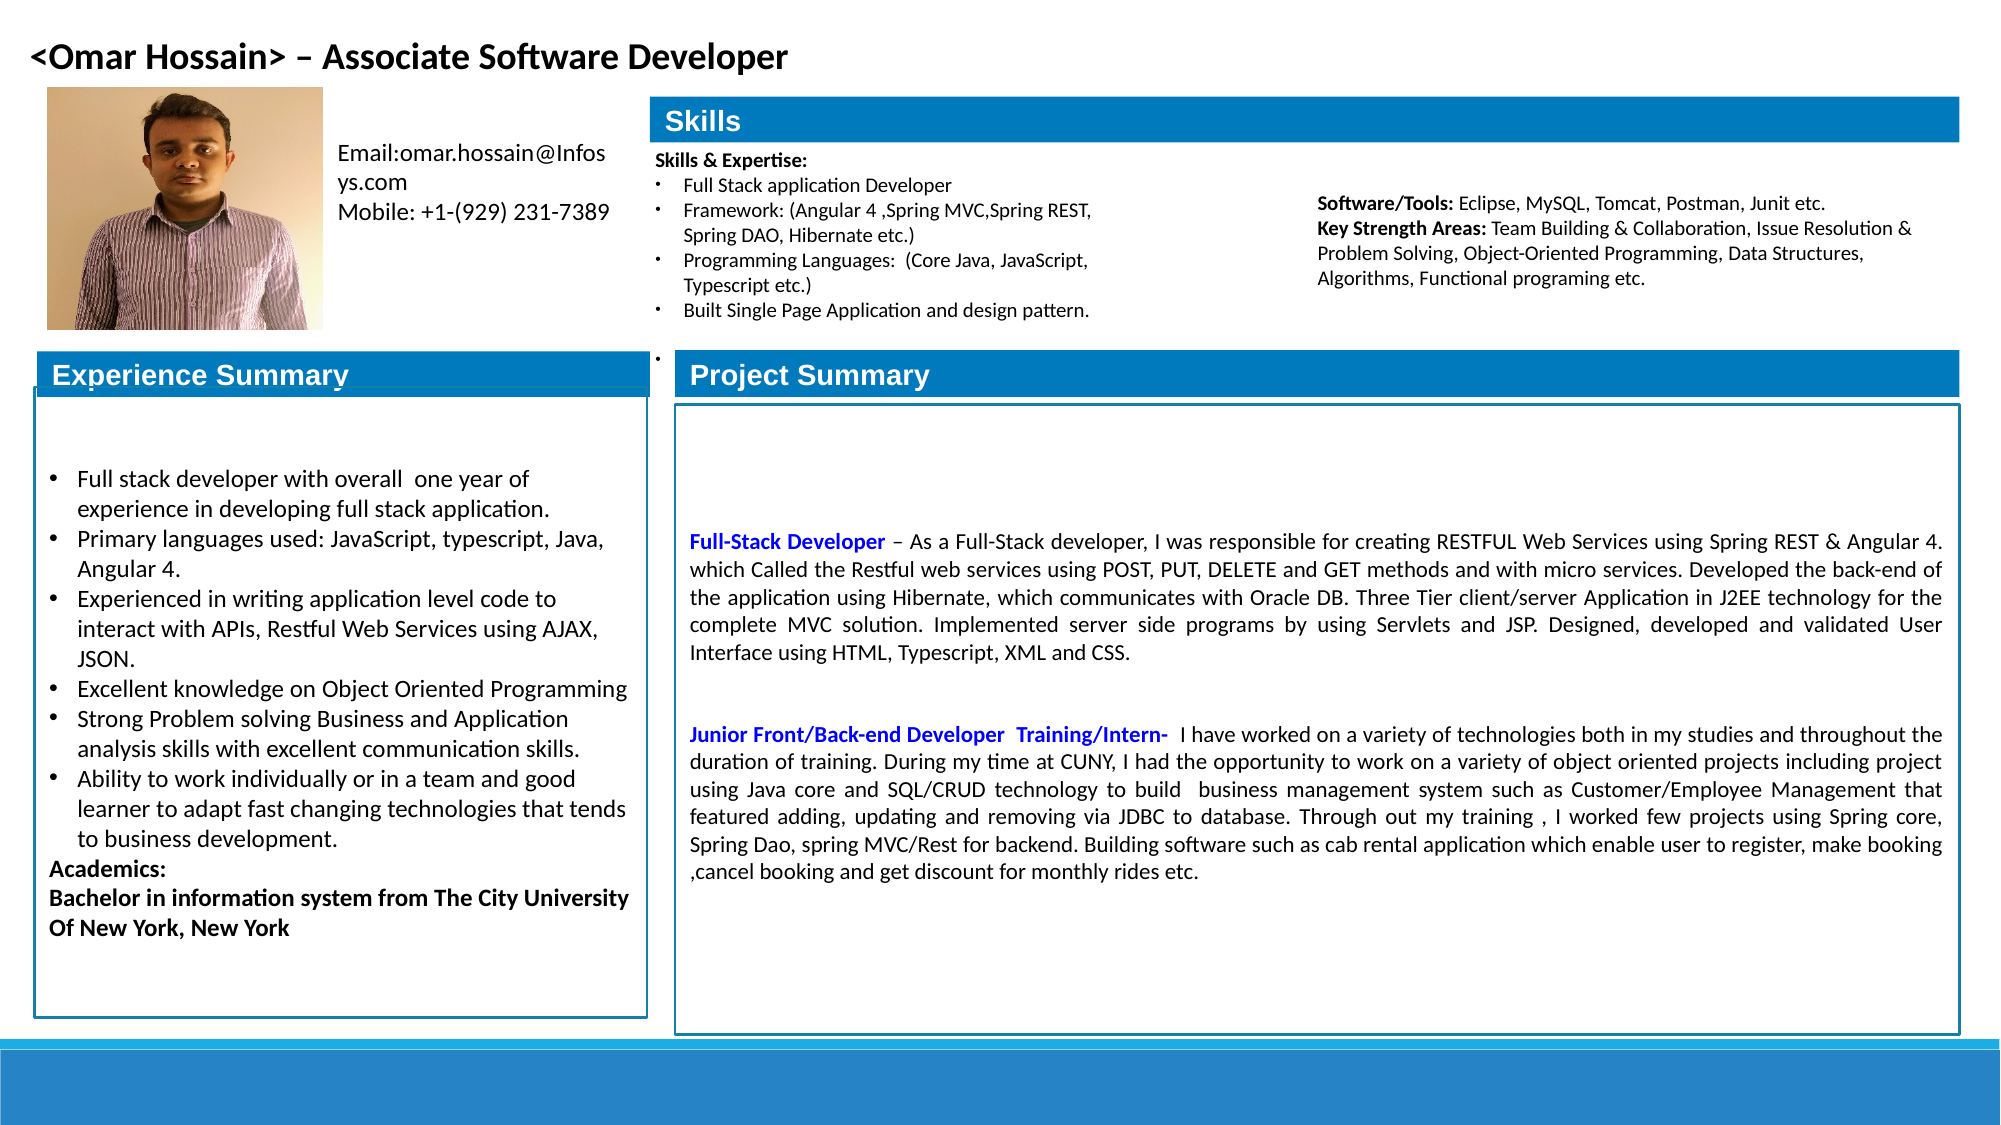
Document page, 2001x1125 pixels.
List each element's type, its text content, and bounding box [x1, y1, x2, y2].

picture [47, 87, 324, 331]
text_box Software/Tools: Eclipse, MySQL, Tomcat, Postman, Junit etc. Key Strength Areas: Team Building & Collaboration, Issue Resolution & Problem Solving, Object-Oriented Programming, Data Structures, Algorithms, Functional programing etc. [1302, 132, 1939, 298]
text_box Email:omar.hossain@Infosys.com Mobile: +1-(929) 231-7389 [332, 128, 629, 293]
text_box Full stack developer with overall one year of experience in developing full stack application. Primary languages used: JavaScript, typescript, Java, Angular 4. Experienced in writing application level code to interact with APIs, Restful Web Services using AJAX, JSON. Excellent knowledge on Object Oriented Programming Strong Problem solving Business and Application analysis skills with excellent communication skills. Ability to work individually or in a team and good learner to adapt fast changing technologies that tends to business development. Academics: Bachelor in information system from The City University Of New York, New York [33, 386, 648, 1019]
text_box Experience Summary [37, 351, 650, 397]
text_box <Omar Hossain> – Associate Software Developer [14, 29, 1985, 86]
text_box Skills [649, 96, 1960, 143]
text_box Skills & Expertise: Full Stack application Developer Framework: (Angular 4 ,Spring MVC,Spring REST, Spring DAO, Hibernate etc.) Programming Languages: (Core Java, JavaScript, Typescript etc.) Built Single Page Application and design pattern. Excellent Communication and Interpersonal skills [649, 140, 1125, 350]
text_box Full-Stack Developer – As a Full-Stack developer, I was responsible for creating RESTFUL Web Services using Spring REST & Angular 4. which Called the Restful web services using POST, PUT, DELETE and GET methods and with micro services. Developed the back-end of the application using Hibernate, which communicates with Oracle DB. Three Tier client/server Application in J2EE technology for the complete MVC solution. Implemented server side programs by using Servlets and JSP. Designed, developed and validated User Interface using HTML, Typescript, XML and CSS. Junior Front/Back-end Developer Training/Intern- I have worked on a variety of technologies both in my studies and throughout the duration of training. During my time at CUNY, I had the opportunity to work on a variety of object oriented projects including project using Java core and SQL/CRUD technology to build business management system such as Customer/Employee Management that featured adding, updating and removing via JDBC to database. Through out my training , I worked few projects using Spring core, Spring Dao, spring MVC/Rest for backend. Building software such as cab rental application which enable user to register, make booking ,cancel booking and get discount for monthly rides etc. [674, 403, 1961, 1036]
text_box Project Summary [675, 350, 1960, 397]
